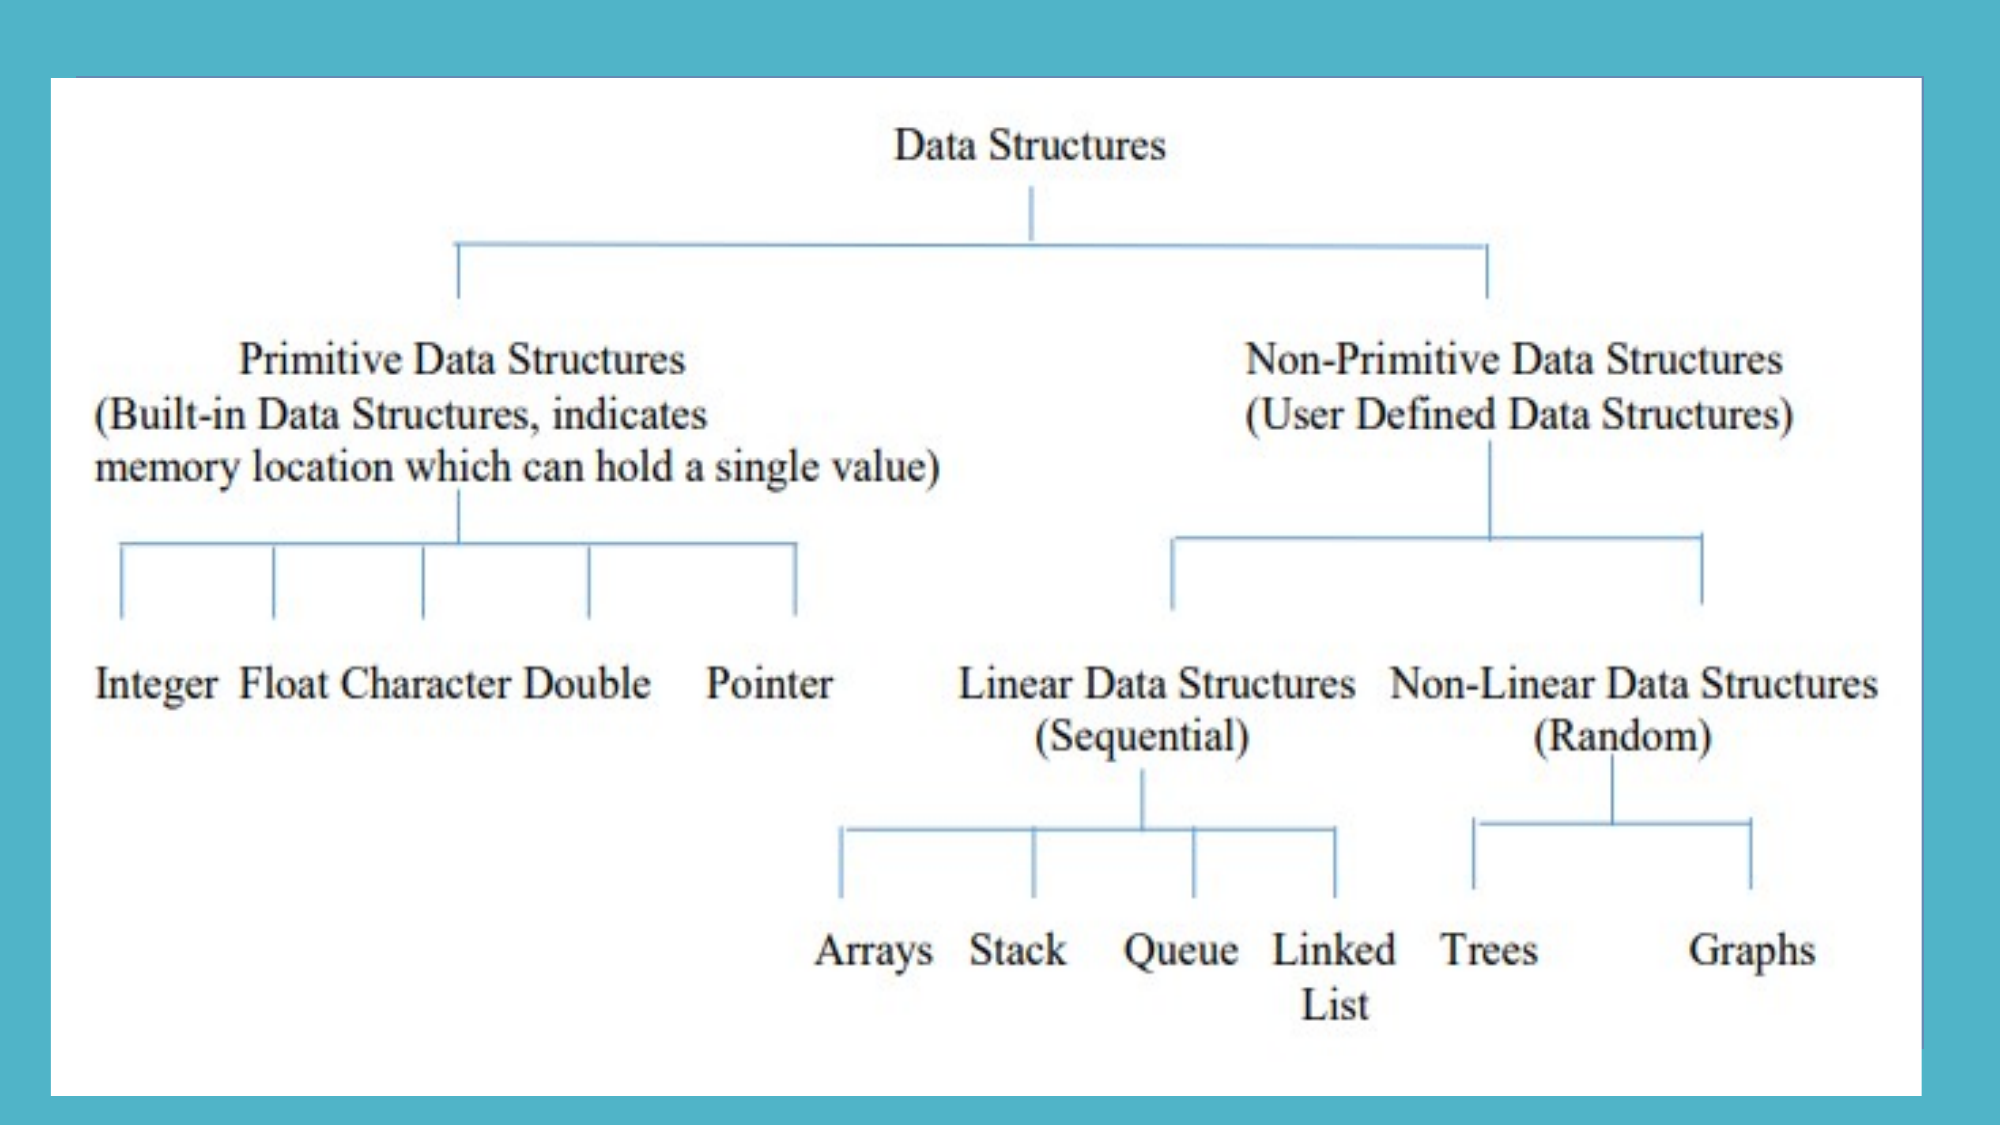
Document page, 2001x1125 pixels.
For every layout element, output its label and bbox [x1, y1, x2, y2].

text_box [0, 0, 2000, 1125]
list [50, 78, 1922, 1096]
